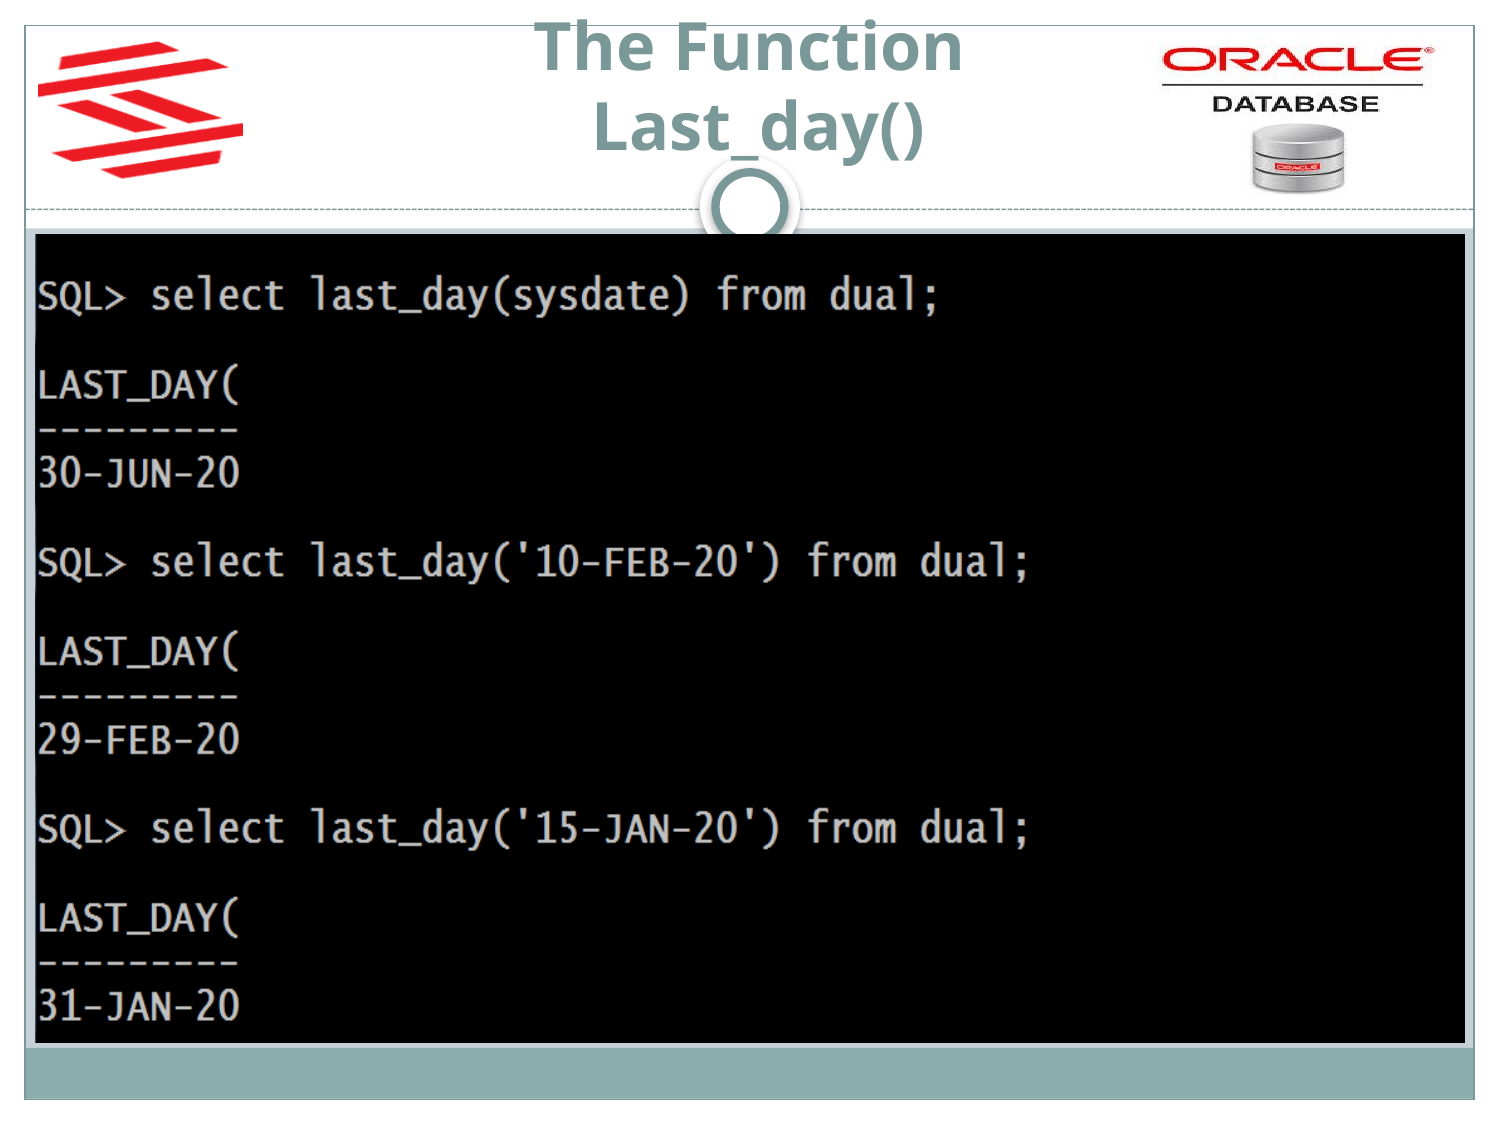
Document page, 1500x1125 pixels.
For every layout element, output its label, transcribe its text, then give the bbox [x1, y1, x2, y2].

picture [34, 234, 1466, 1044]
picture [1148, 34, 1453, 200]
title The Function Last_day() [248, 46, 1141, 172]
picture [37, 40, 243, 185]
